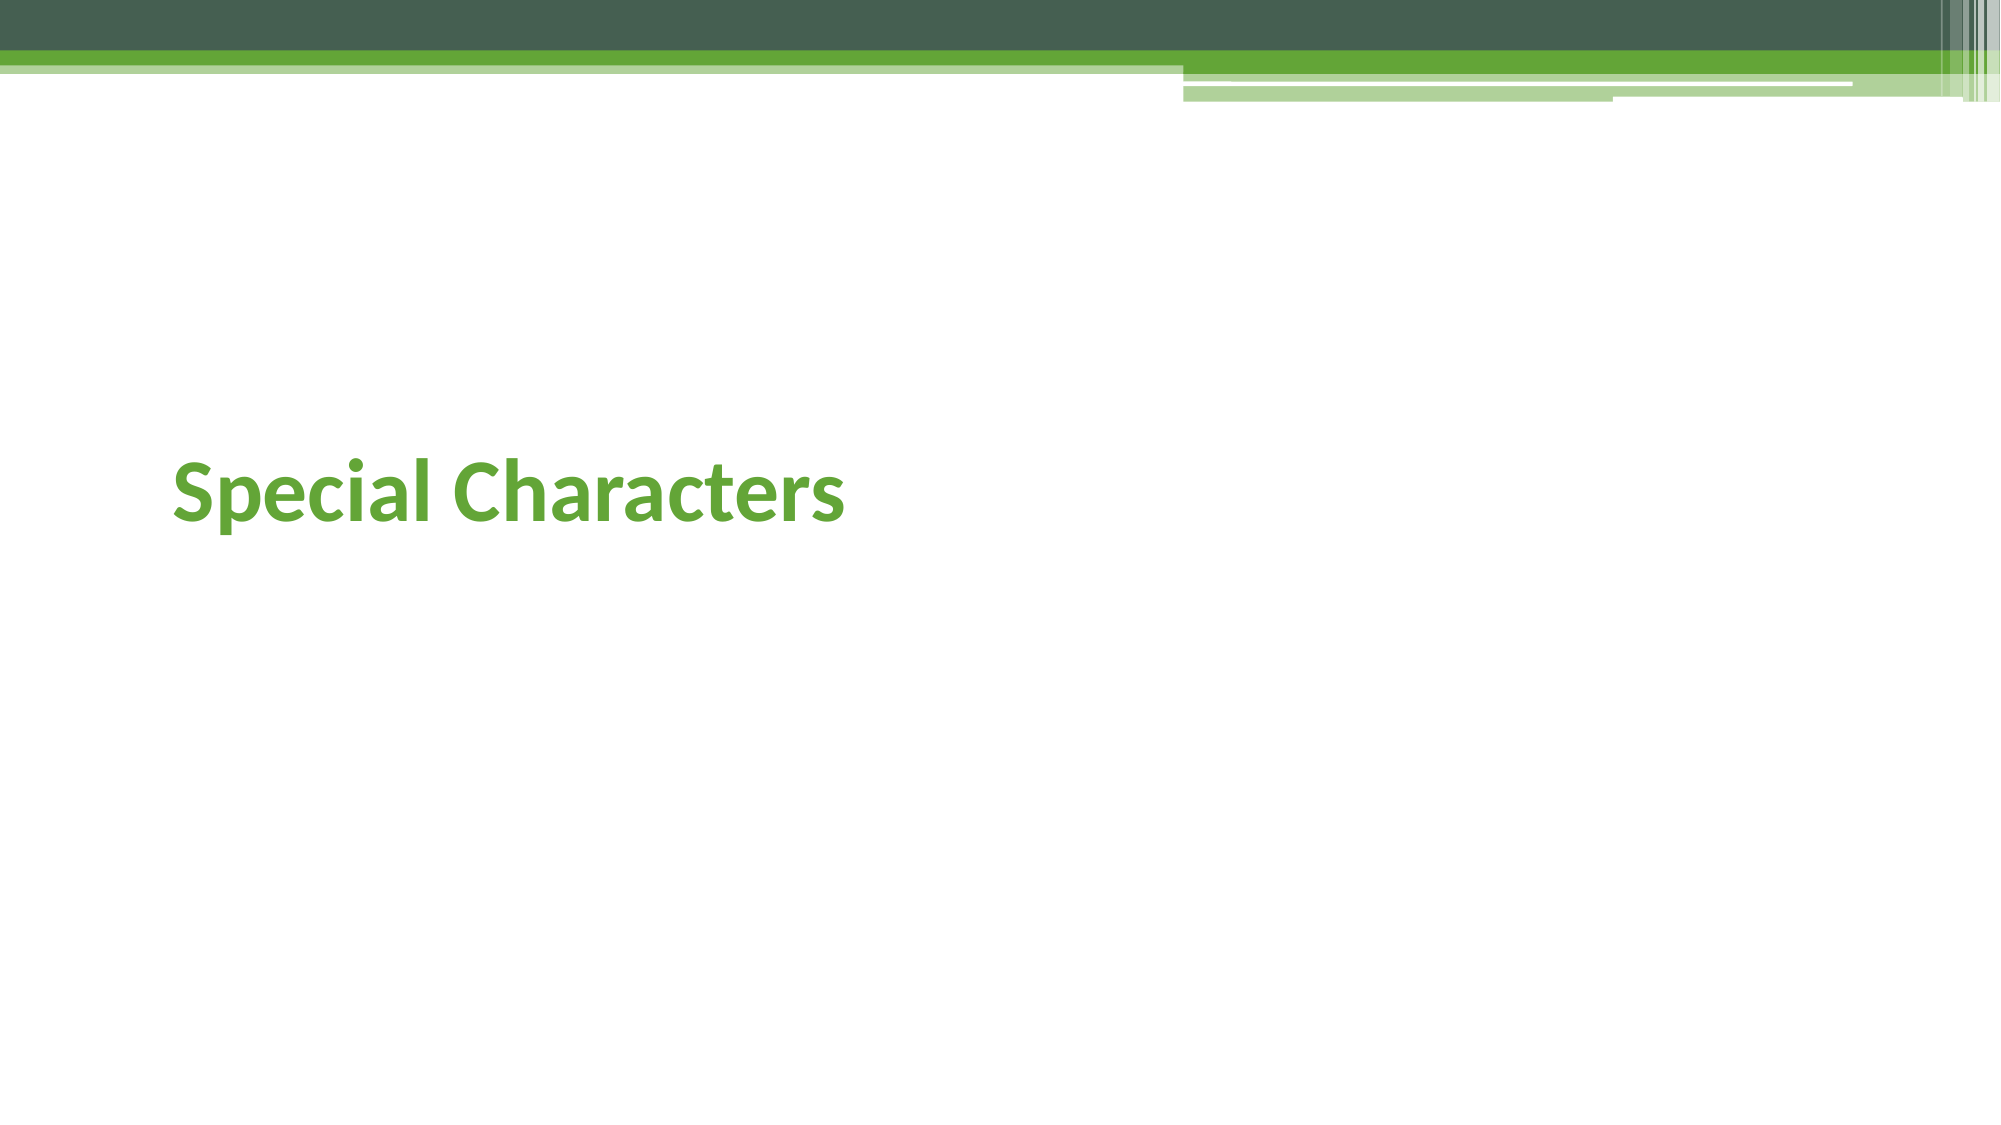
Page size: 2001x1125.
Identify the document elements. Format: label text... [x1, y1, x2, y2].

title Special Characters [157, 322, 1858, 547]
